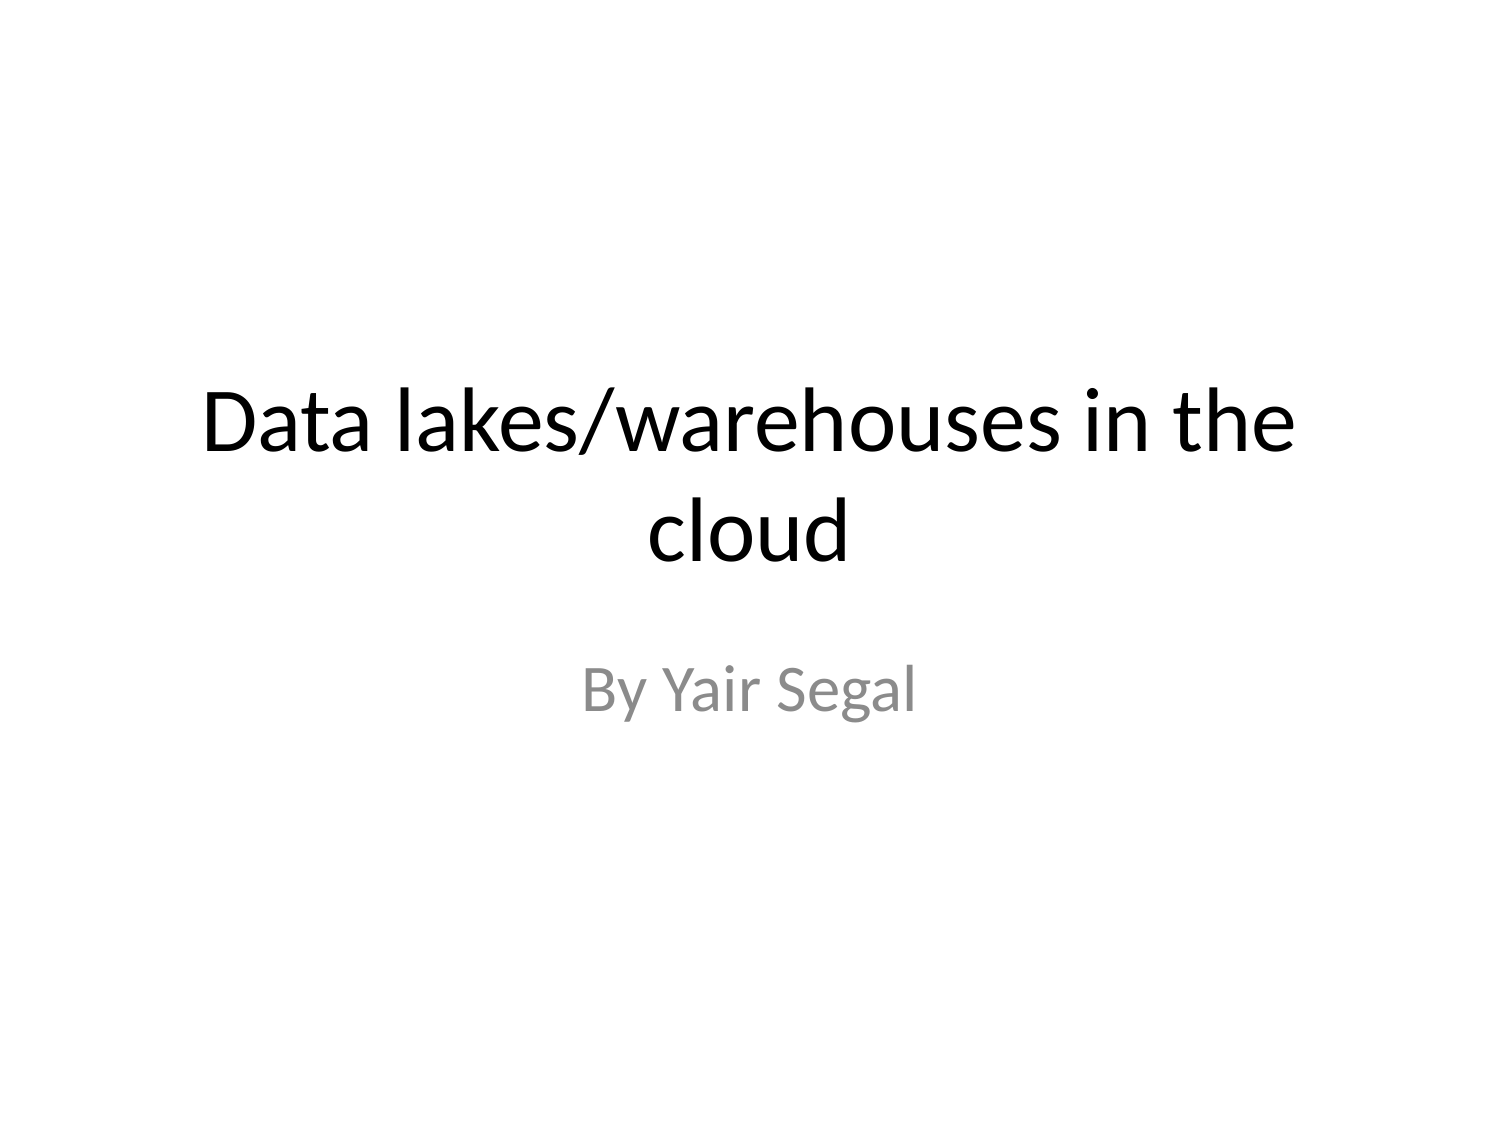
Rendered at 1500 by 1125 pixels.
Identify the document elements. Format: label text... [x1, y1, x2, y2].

title Data lakes/warehouses in the cloud [112, 349, 1388, 591]
subtitle By Yair Segal [225, 637, 1275, 925]
